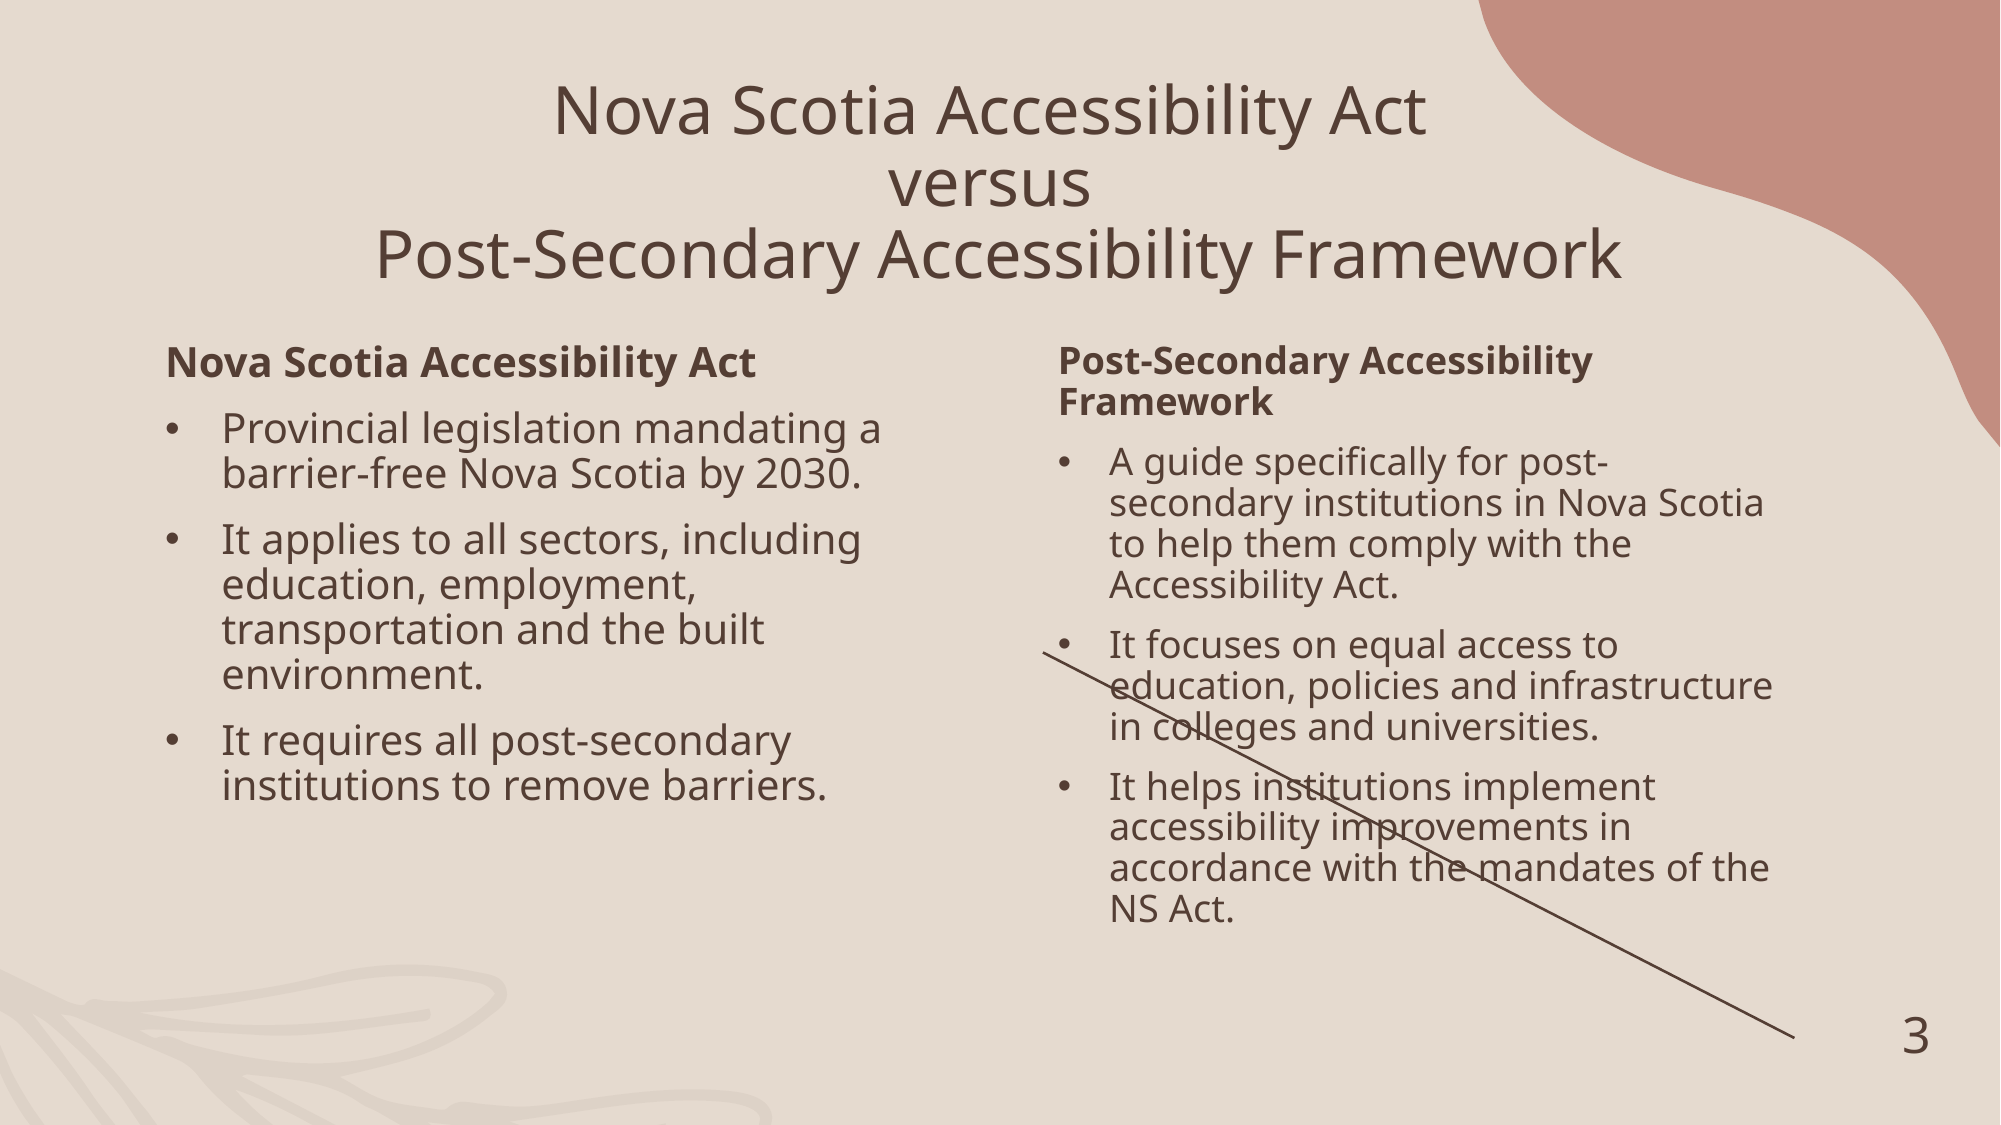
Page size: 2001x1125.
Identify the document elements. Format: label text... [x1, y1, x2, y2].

title Nova Scotia Accessibility Act versus Post-Secondary Accessibility Framework [150, 53, 1850, 300]
slide_number 3 [1862, 964, 1971, 1112]
list Nova Scotia Accessibility Act Provincial legislation mandating a barrier-free Nova Scotia by 2030. It applies to all sectors, including education, employment, transportation and the built environment. It requires all post-secondary institutions to remove barriers. [150, 334, 901, 971]
list Post-Secondary Accessibility Framework A guide specifically for post-secondary institutions in Nova Scotia to help them comply with the Accessibility Act. It focuses on equal access to education, policies and infrastructure in colleges and universities. It helps institutions implement accessibility improvements in accordance with the mandates of the NS Act. [1042, 334, 1794, 971]
